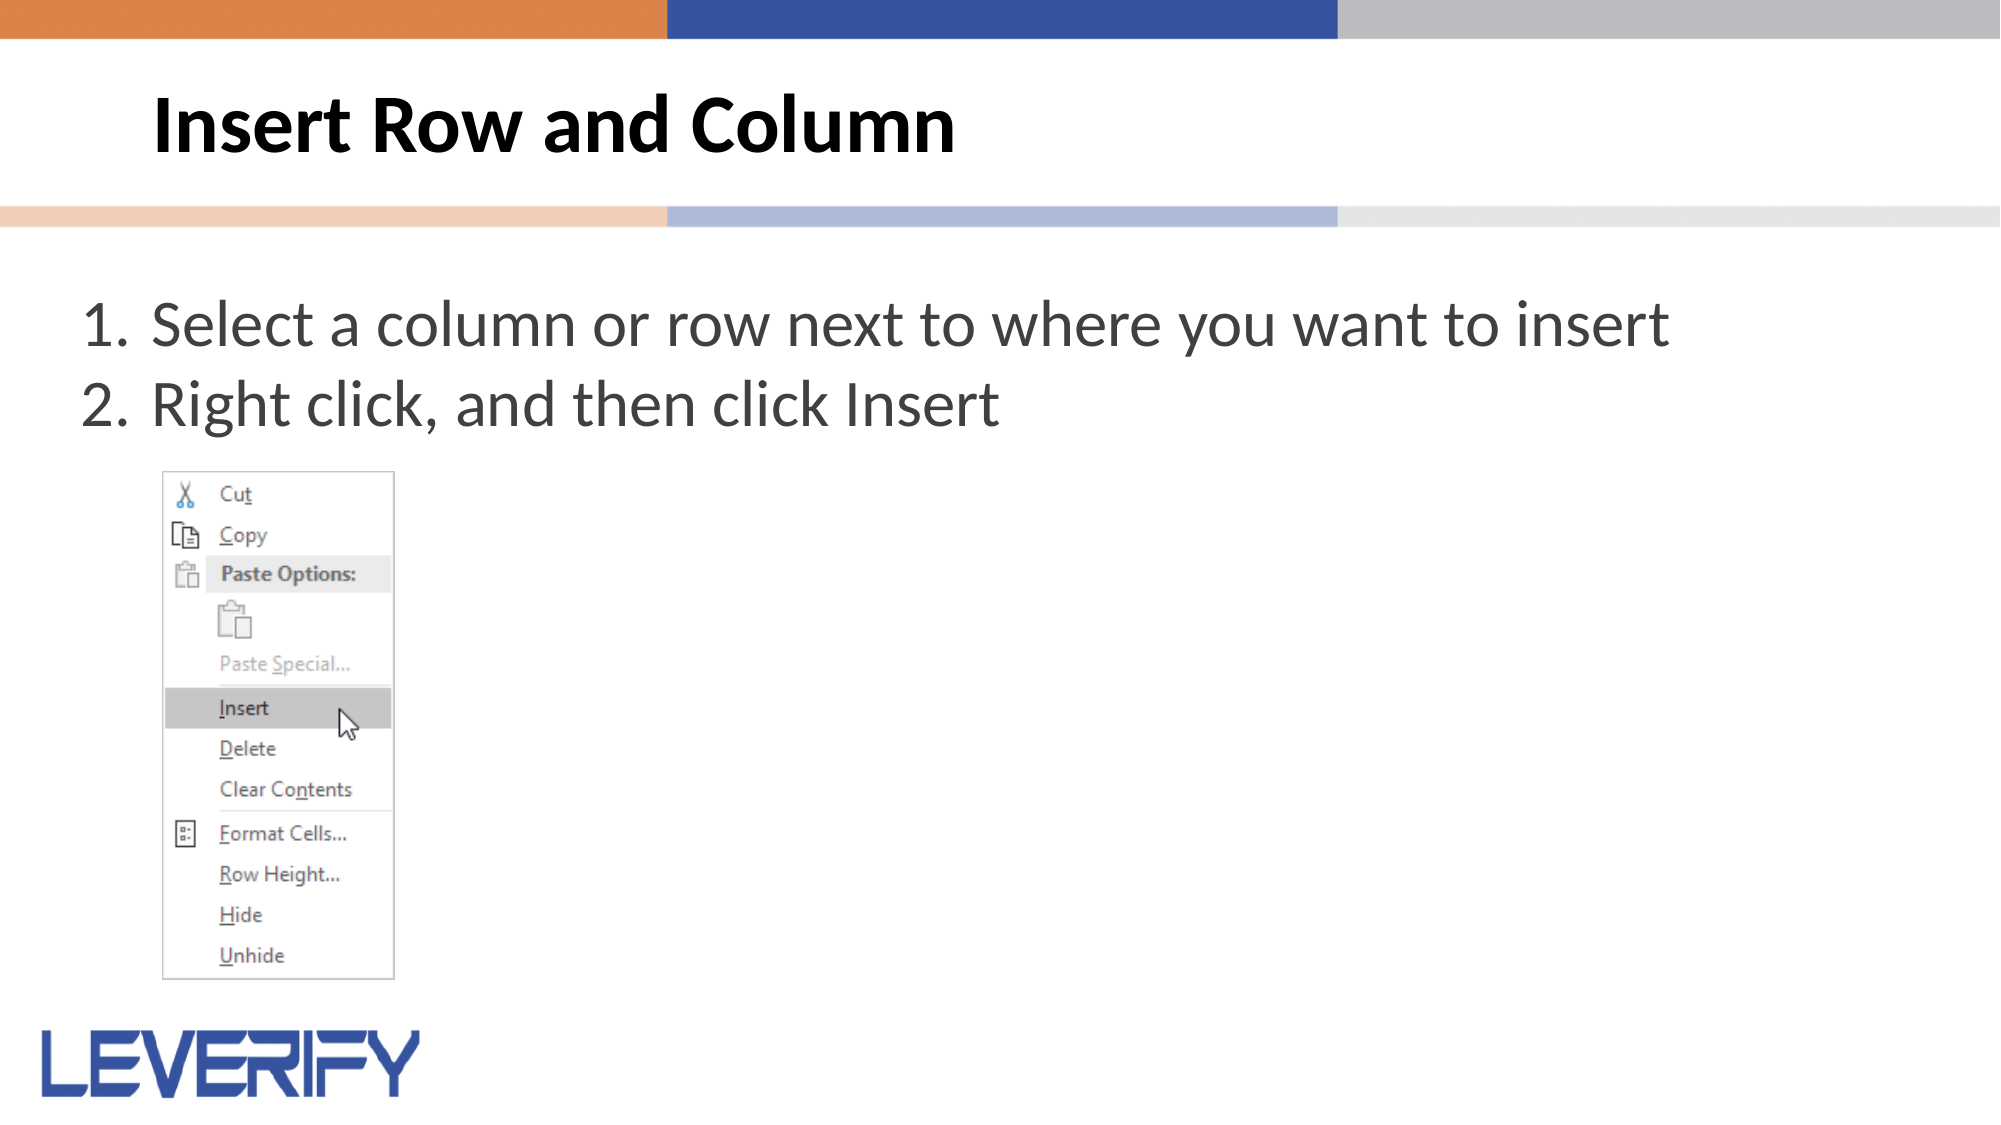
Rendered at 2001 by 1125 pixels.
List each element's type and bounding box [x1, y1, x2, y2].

list [0, 0, 2000, 1125]
picture [161, 470, 395, 980]
